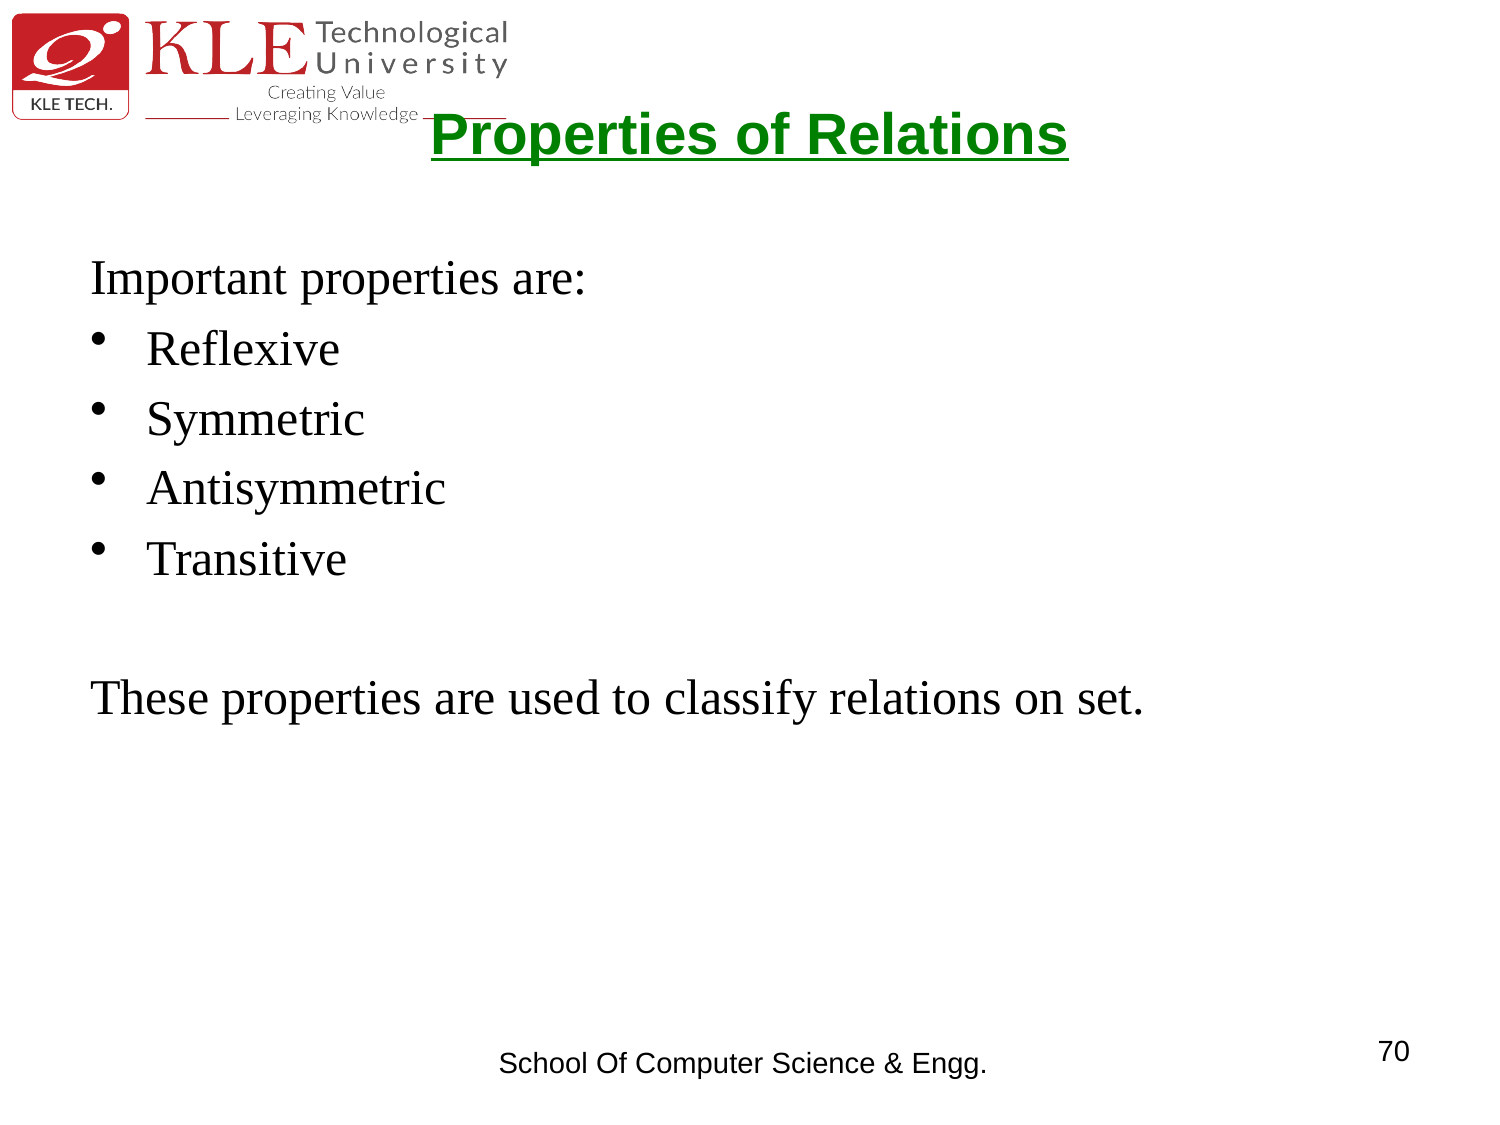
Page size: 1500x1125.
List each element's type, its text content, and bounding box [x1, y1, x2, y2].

title Properties of Relations [75, 87, 1425, 175]
picture [12, 7, 513, 125]
slide_number 70 [1074, 1024, 1426, 1103]
list Important properties are: Reflexive Symmetric Antisymmetric Transitive These properties are used to classify relations on set. [75, 237, 1425, 1055]
